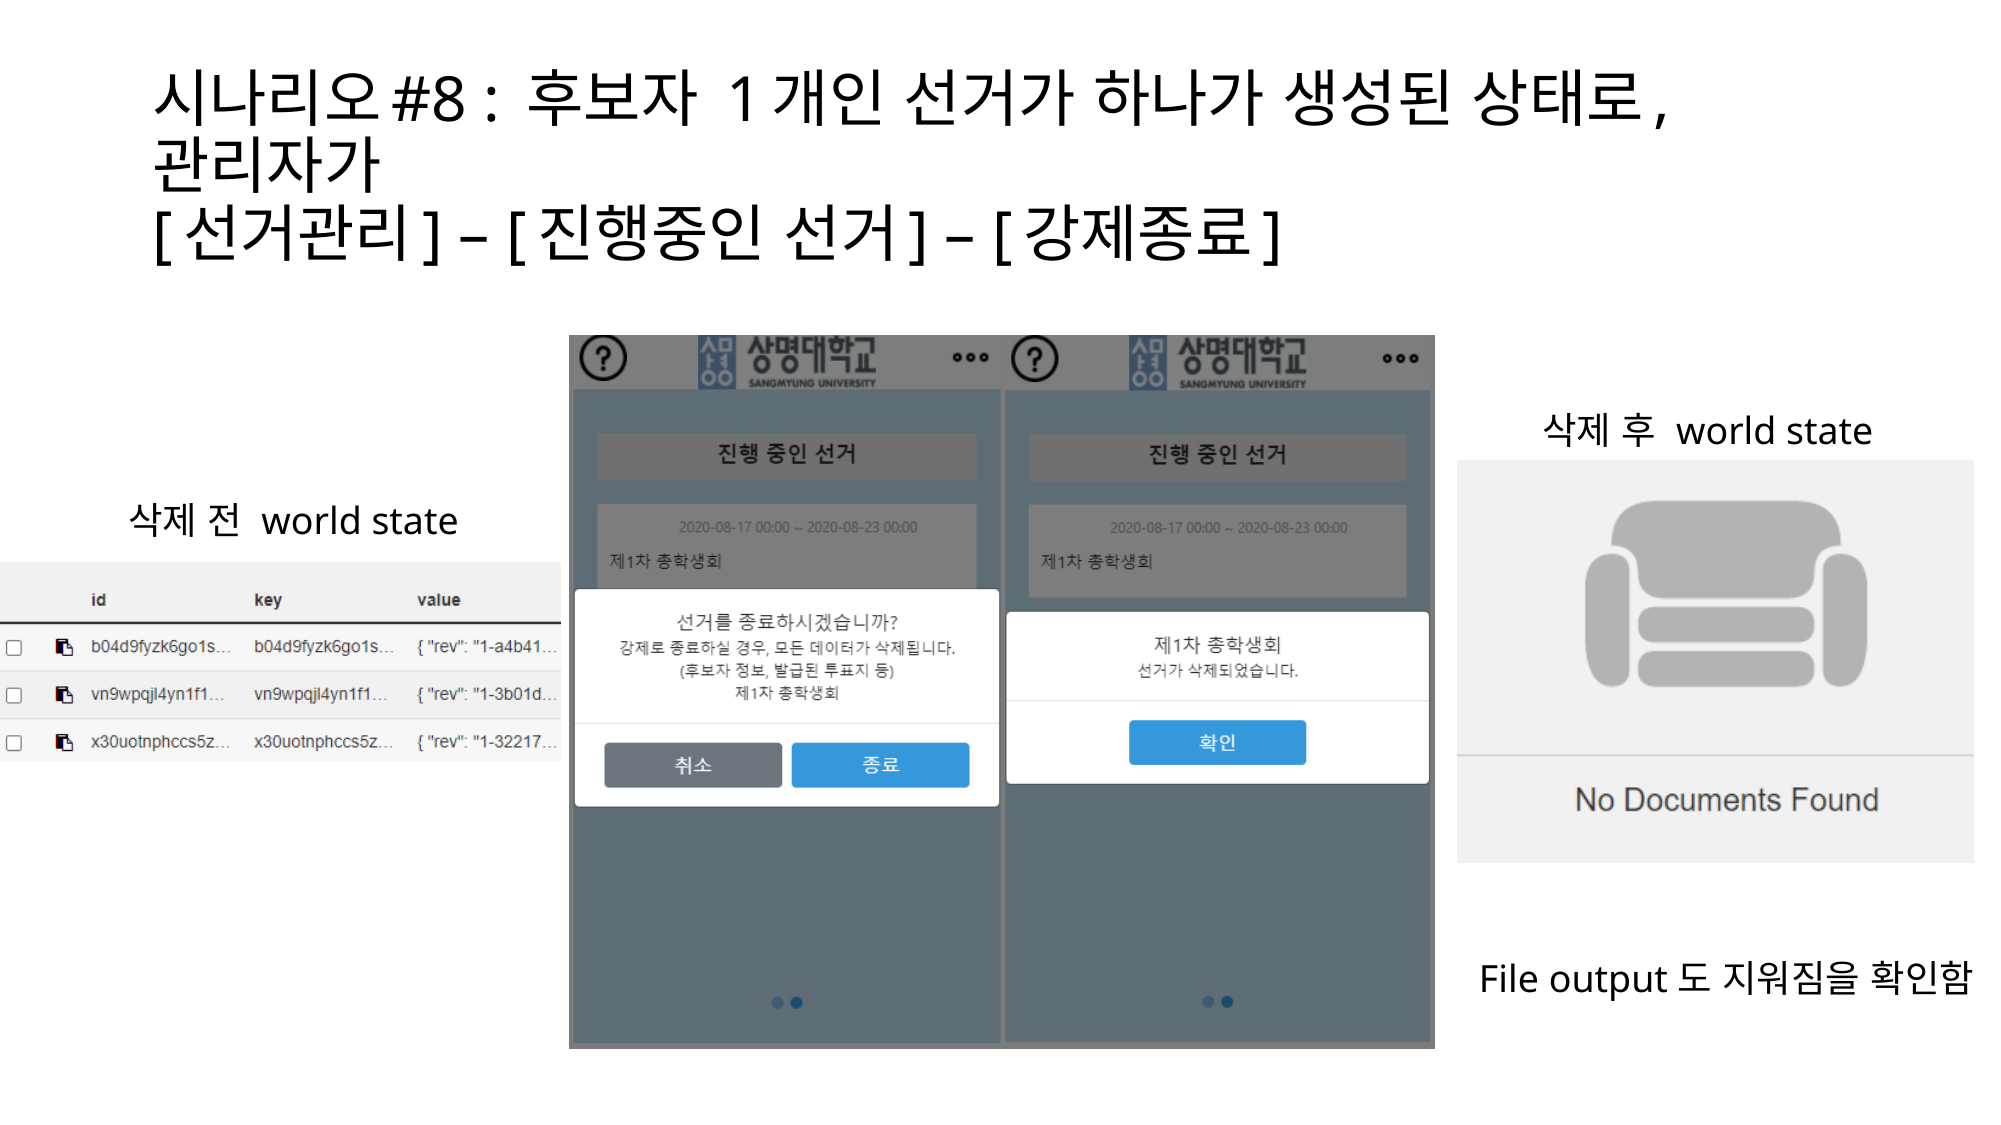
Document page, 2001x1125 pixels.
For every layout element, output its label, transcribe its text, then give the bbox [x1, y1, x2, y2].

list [569, 335, 1003, 1050]
text_box 삭제 전 world state [113, 489, 474, 550]
picture [1003, 335, 1435, 1050]
picture [1457, 460, 1974, 863]
title 시나리오#8 : 후보자 1개인 선거가 하나가 생성된 상태로, 관리자가 [선거관리] – [진행중인 선거] – [강제종료] [137, 59, 1863, 278]
text_box File output도 지워짐을 확인함 [1464, 948, 1990, 1008]
text_box 삭제 후 world state [1527, 400, 1904, 460]
picture [0, 562, 561, 761]
